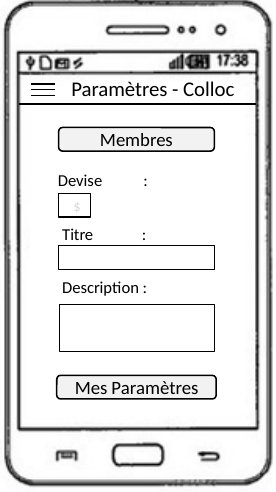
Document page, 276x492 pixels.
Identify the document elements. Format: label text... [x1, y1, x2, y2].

text_box Titre : [47, 216, 223, 251]
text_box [30, 83, 56, 96]
picture [0, 0, 276, 492]
text_box [56, 243, 217, 269]
text_box [57, 302, 217, 354]
text_box Membres [56, 125, 217, 154]
text_box Mes Paramètres [54, 373, 219, 402]
text_box Devise : [43, 162, 219, 198]
text_box Paramètres - Colloc [56, 68, 250, 103]
text_box Description : [47, 269, 223, 304]
text_box $ [57, 191, 92, 216]
